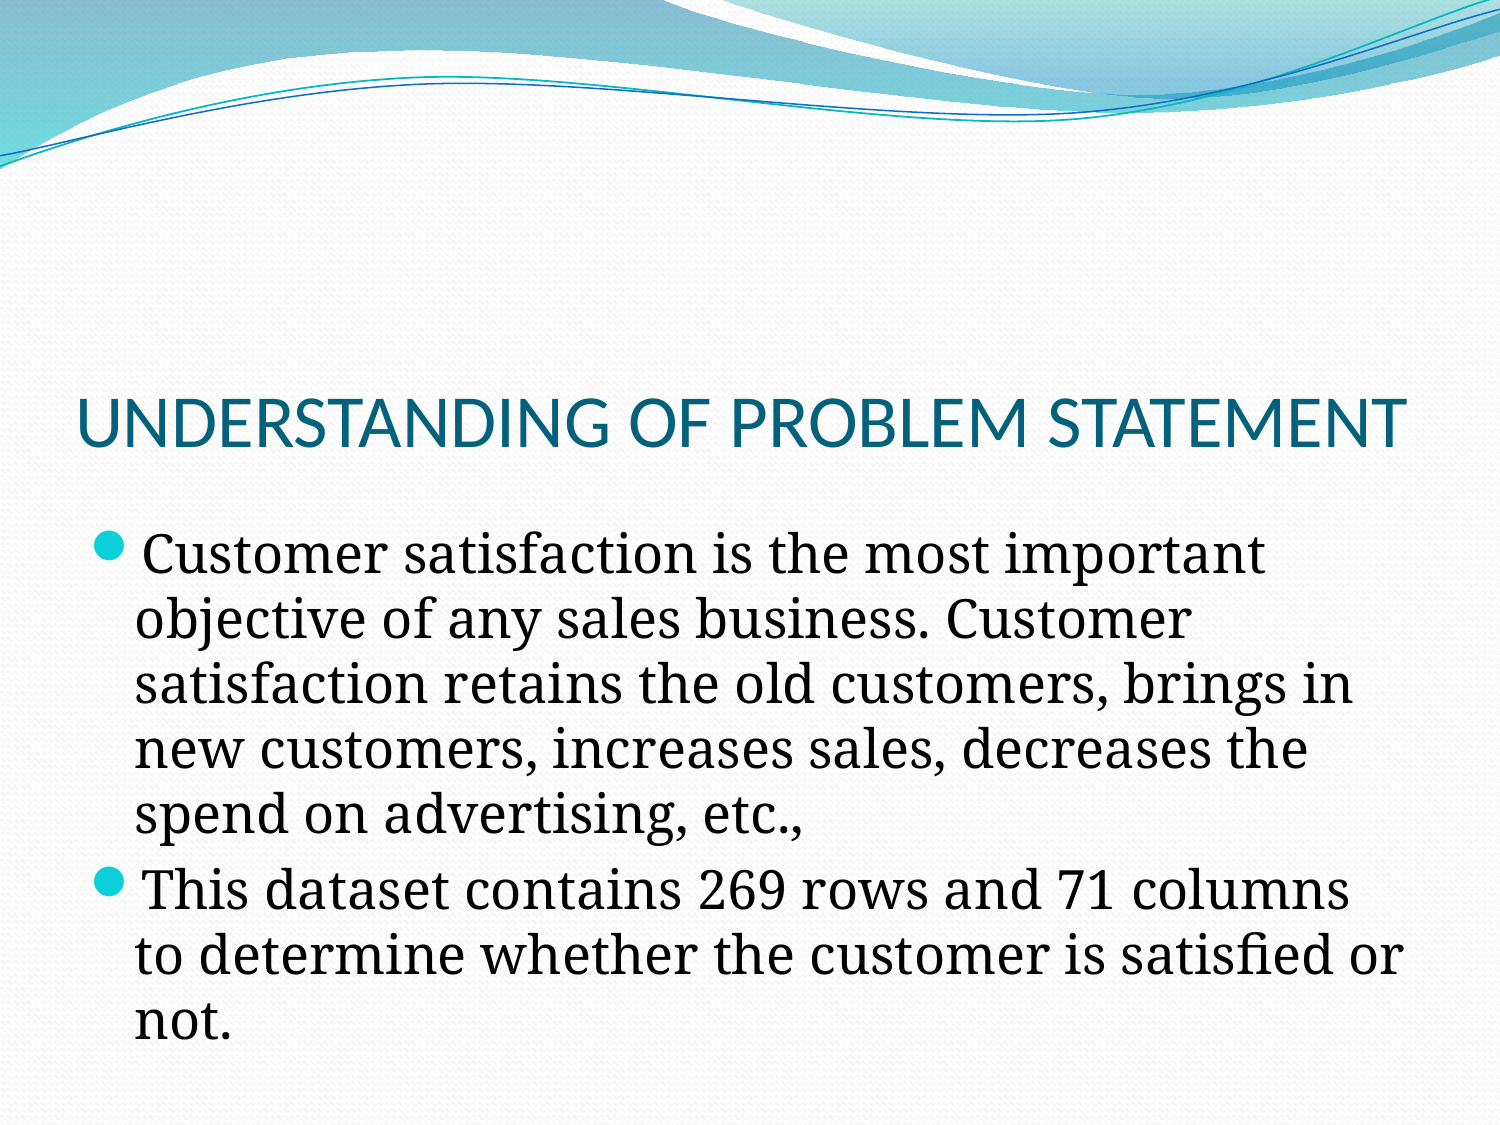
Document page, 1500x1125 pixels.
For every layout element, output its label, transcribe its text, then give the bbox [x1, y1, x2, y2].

title UNDERSTANDING OF PROBLEM STATEMENT [75, 275, 1425, 463]
list Customer satisfaction is the most important objective of any sales business. Customer satisfaction retains the old customers, brings in new customers, increases sales, decreases the spend on advertising, etc., This dataset contains 269 rows and 71 columns to determine whether the customer is satisfied or not. [75, 512, 1425, 1038]
